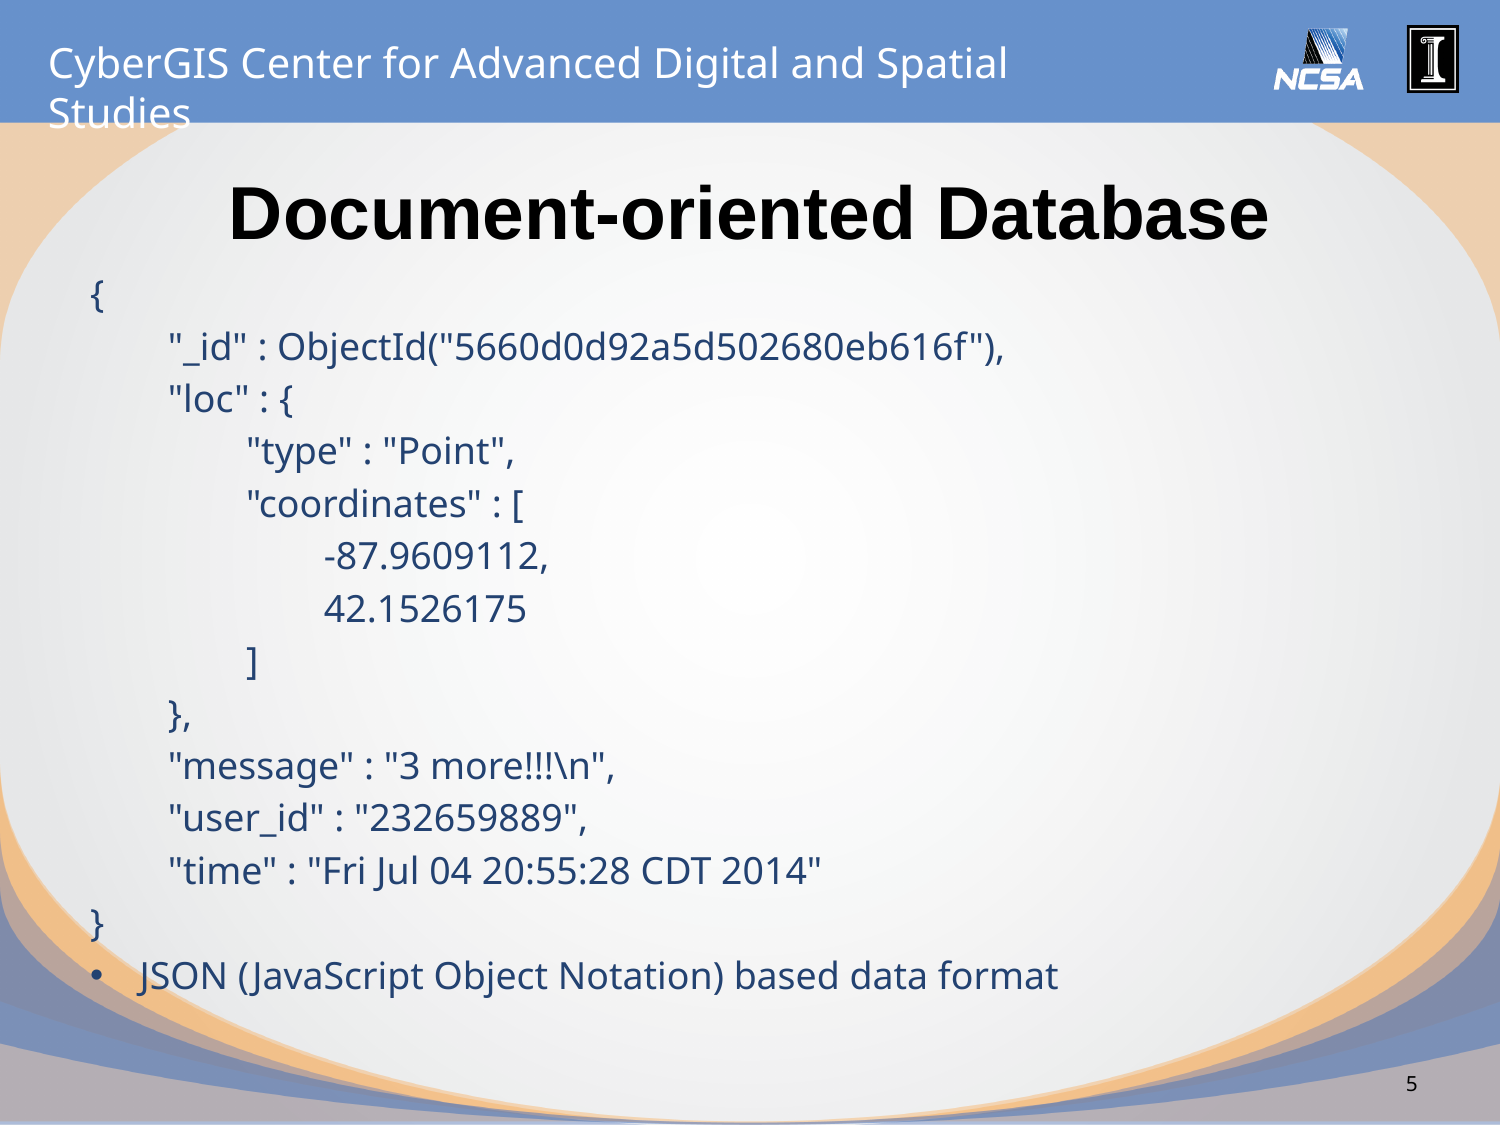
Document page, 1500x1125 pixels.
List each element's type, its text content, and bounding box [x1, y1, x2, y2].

slide_number 5 [1401, 1042, 1494, 1103]
list { "_id" : ObjectId("5660d0d92a5d502680eb616f"), "loc" : { "type" : "Point", "coordinates" : [ -87.9609112, 42.1526175 ] }, "message" : "3 more!!!\n", "user_id" : "232659889", "time" : "Fri Jul 04 20:55:28 CDT 2014" } JSON (JavaScript Object Notation) based data format [75, 262, 1425, 1005]
title Document-oriented Database [75, 0, 1425, 262]
picture [0, 0, 1500, 1125]
